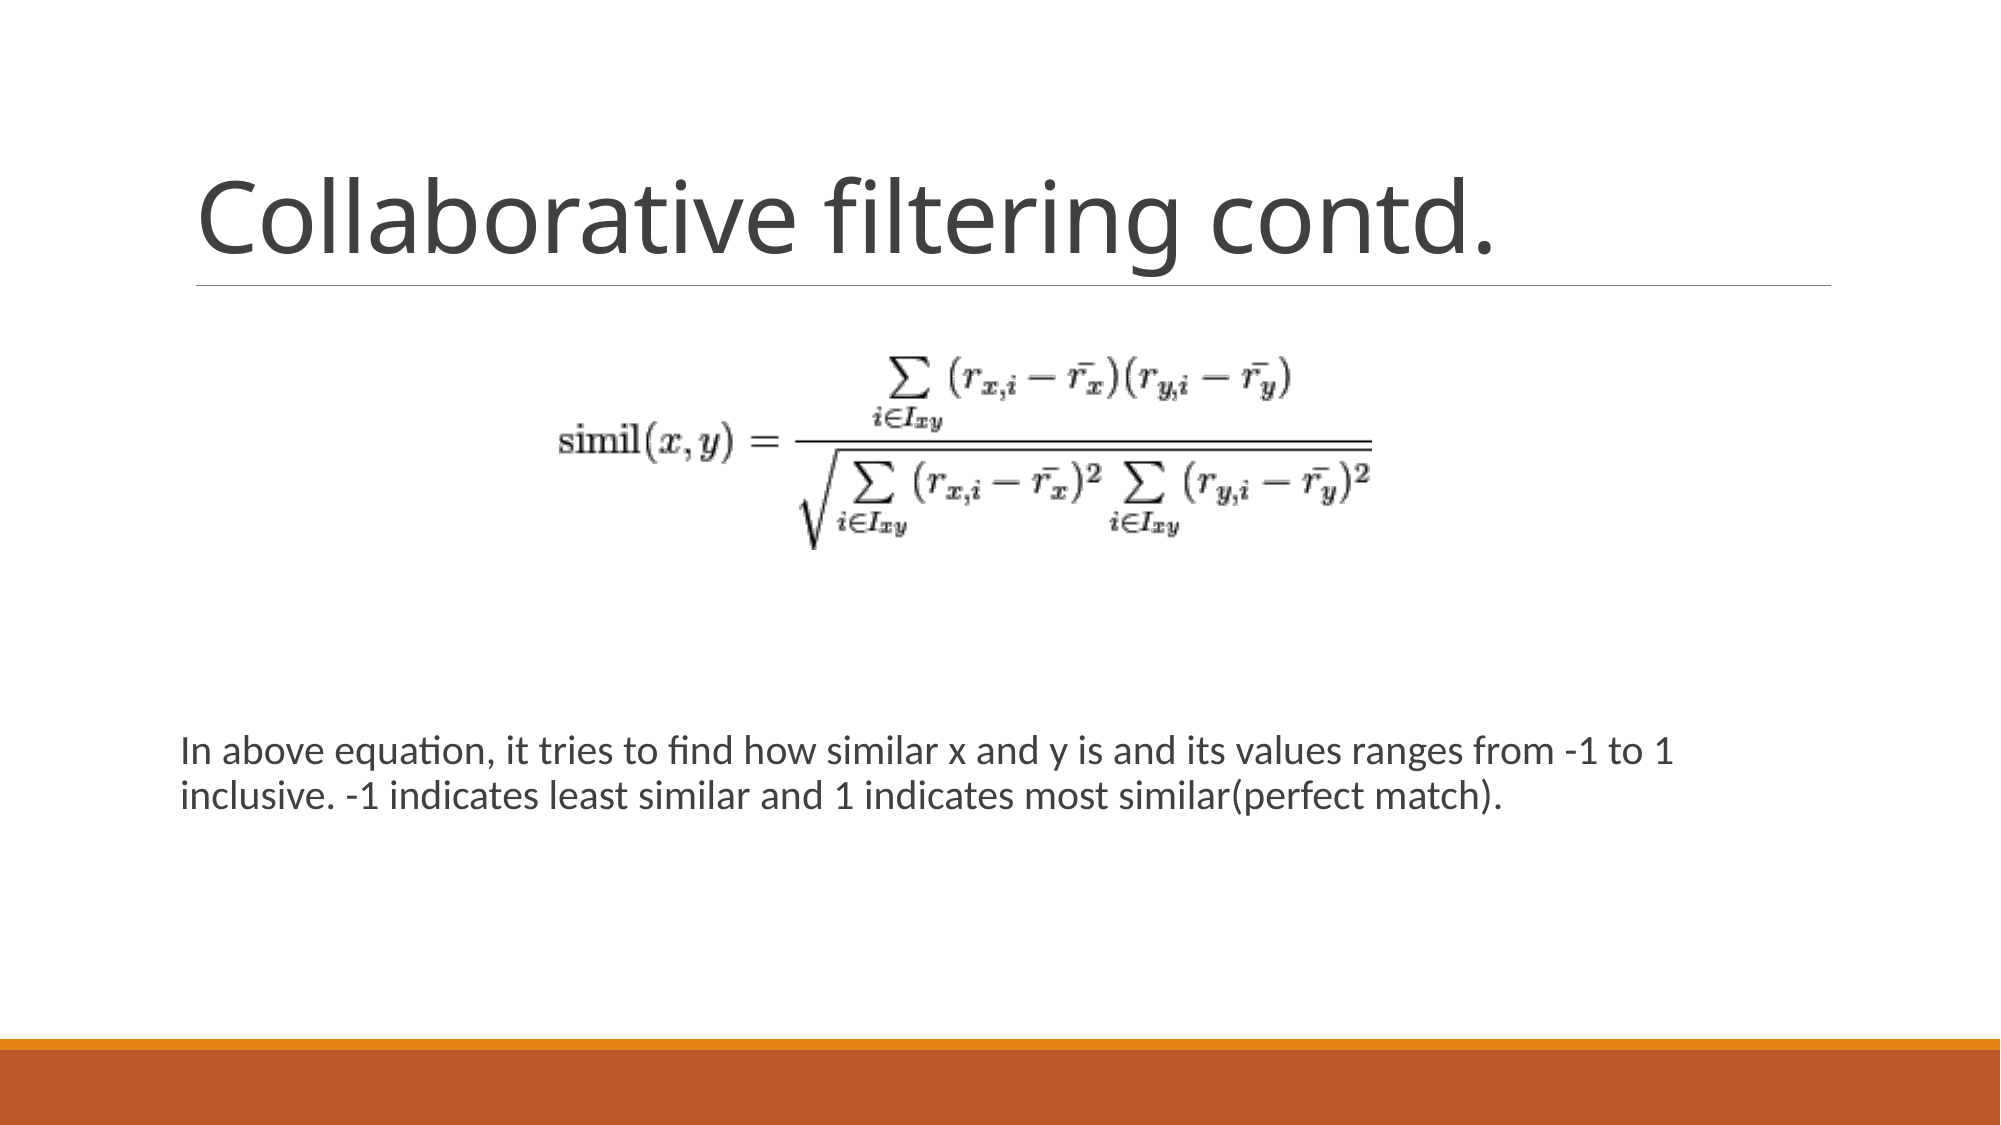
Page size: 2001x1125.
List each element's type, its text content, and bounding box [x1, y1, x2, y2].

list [559, 354, 1372, 551]
list In above equation, it tries to find how similar x and y is and its values ranges from -1 to 1 inclusive. -1 indicates least similar and 1 indicates most similar(perfect match). [180, 641, 1808, 998]
title Collaborative filtering contd. [180, 43, 1830, 281]
